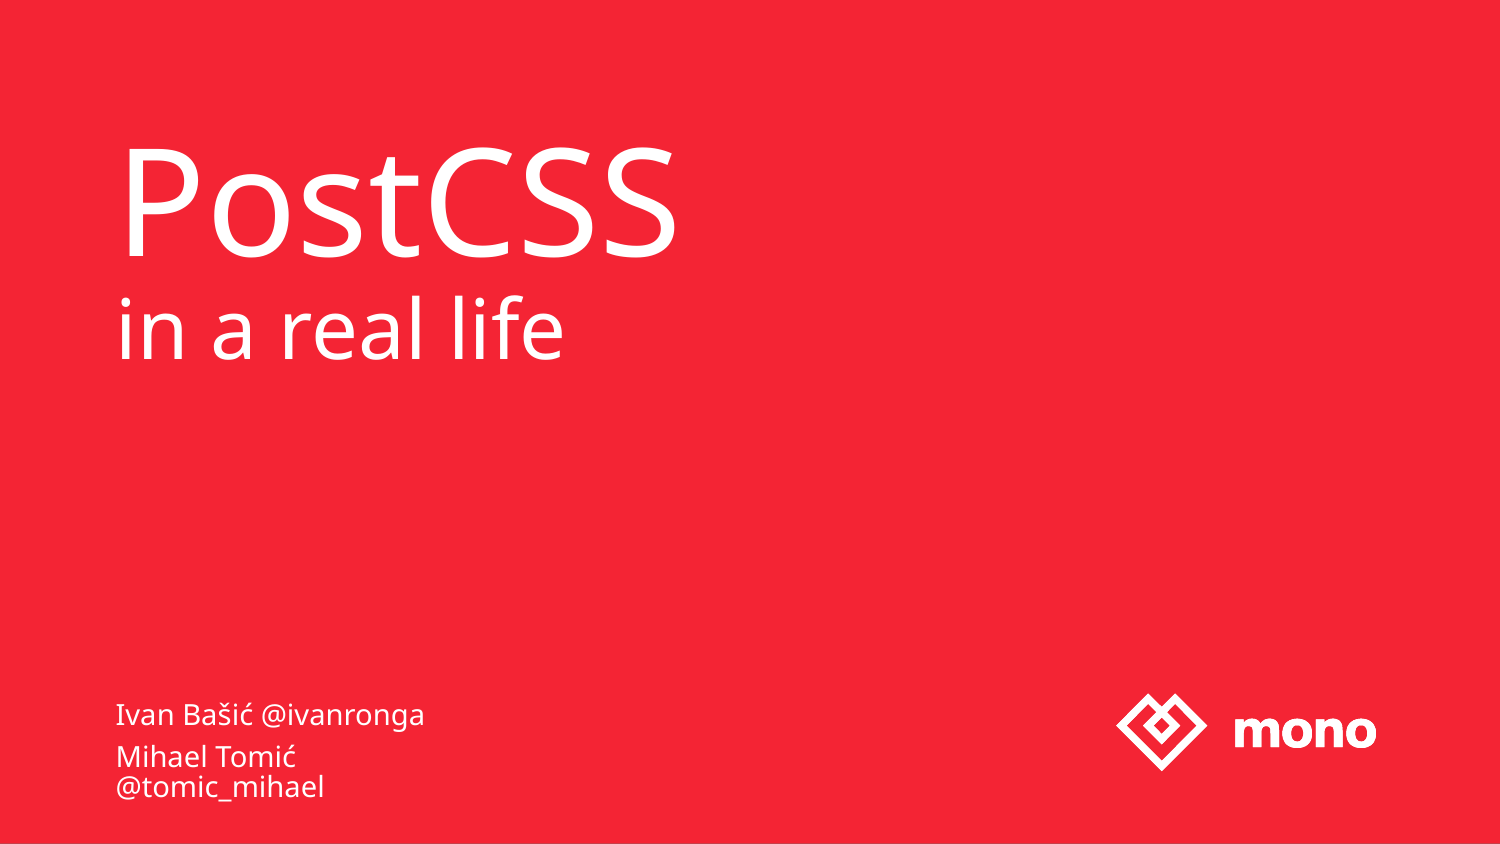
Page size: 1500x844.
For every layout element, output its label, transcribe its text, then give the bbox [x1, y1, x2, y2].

text_box in a real life [100, 268, 1105, 461]
title PostCSS [100, 99, 1105, 268]
text_box Ivan Bašić @ivanronga Mihael Tomić @tomic_mihael [100, 693, 526, 812]
